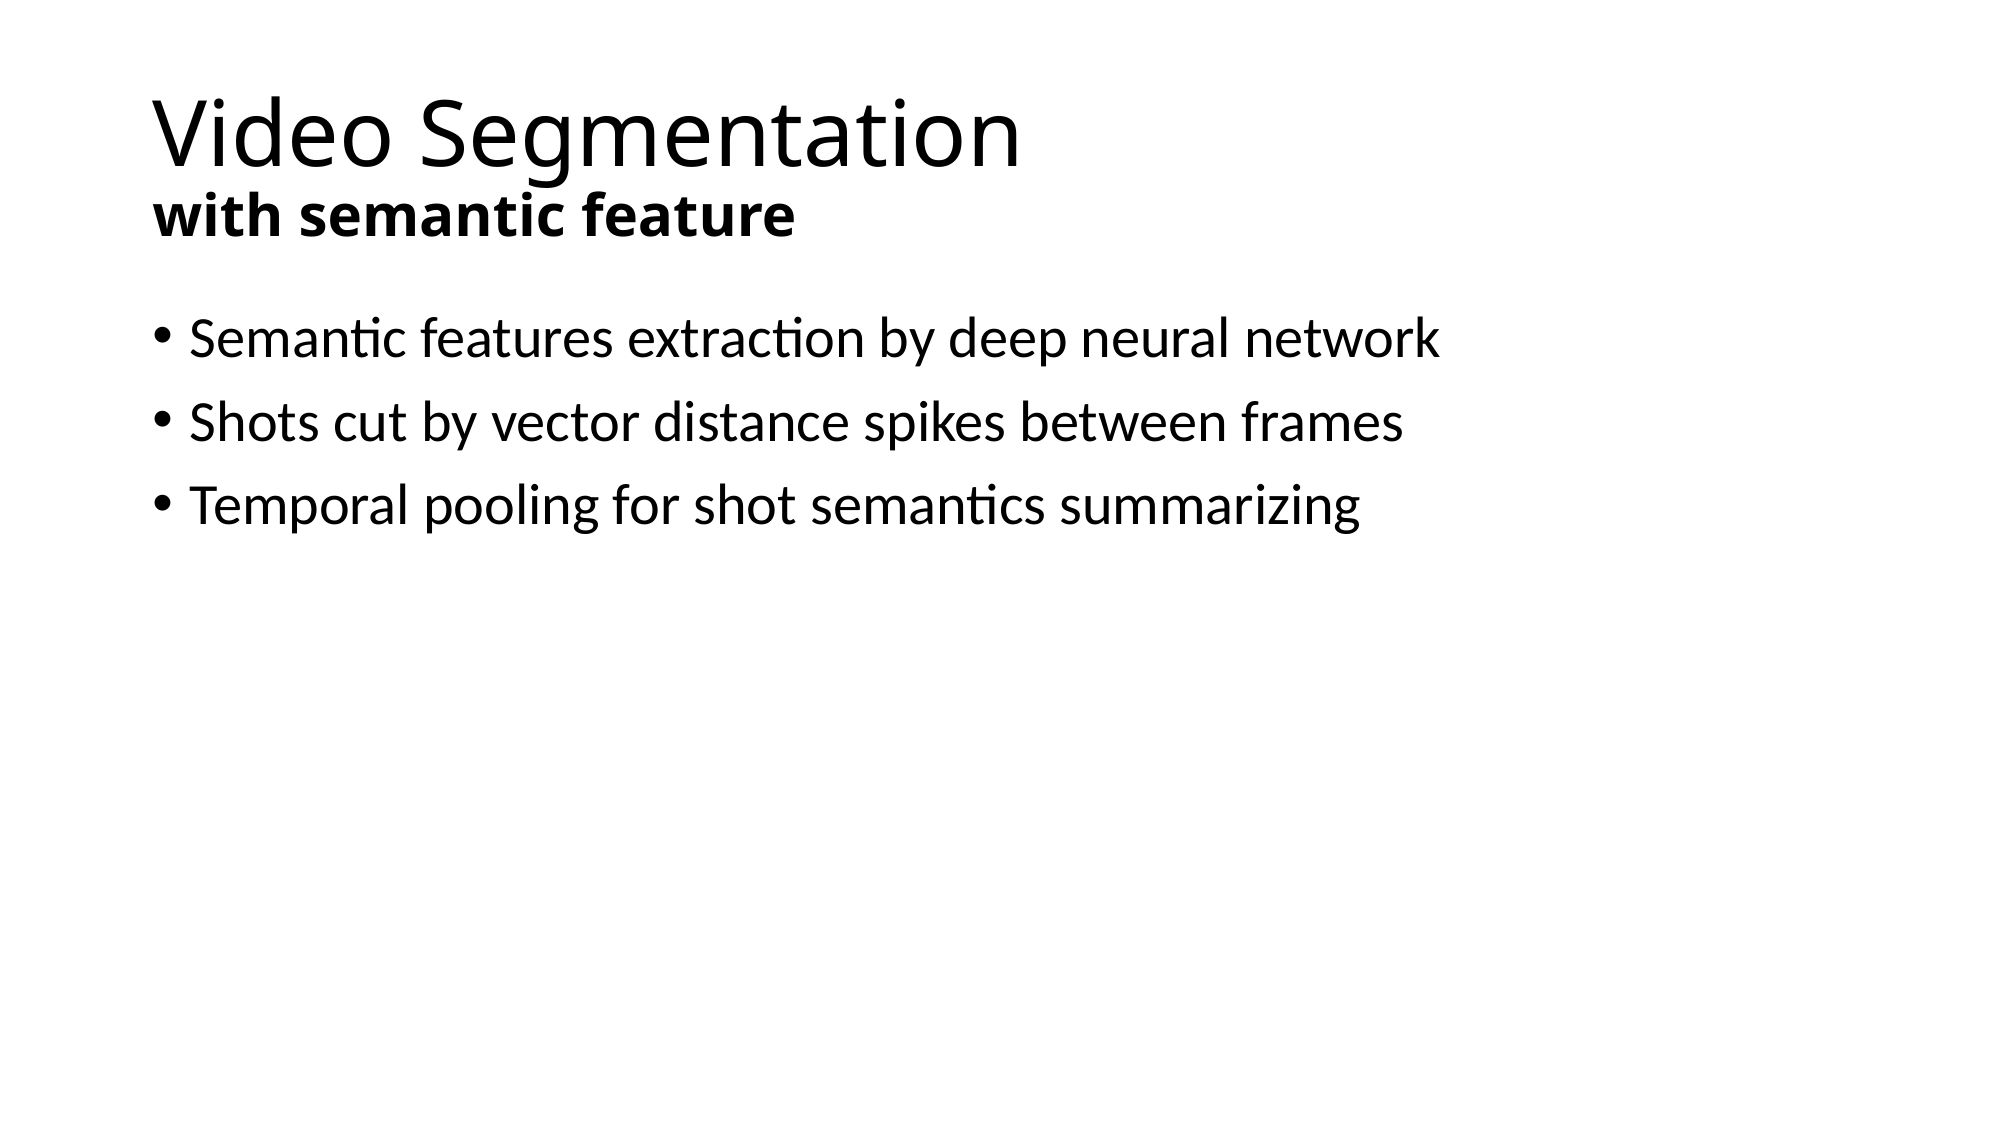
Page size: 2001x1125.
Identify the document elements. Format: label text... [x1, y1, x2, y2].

title Video Segmentation with semantic feature [137, 59, 1863, 278]
list Semantic features extraction by deep neural network Shots cut by vector distance spikes between frames Temporal pooling for shot semantics summarizing [137, 299, 1863, 1014]
